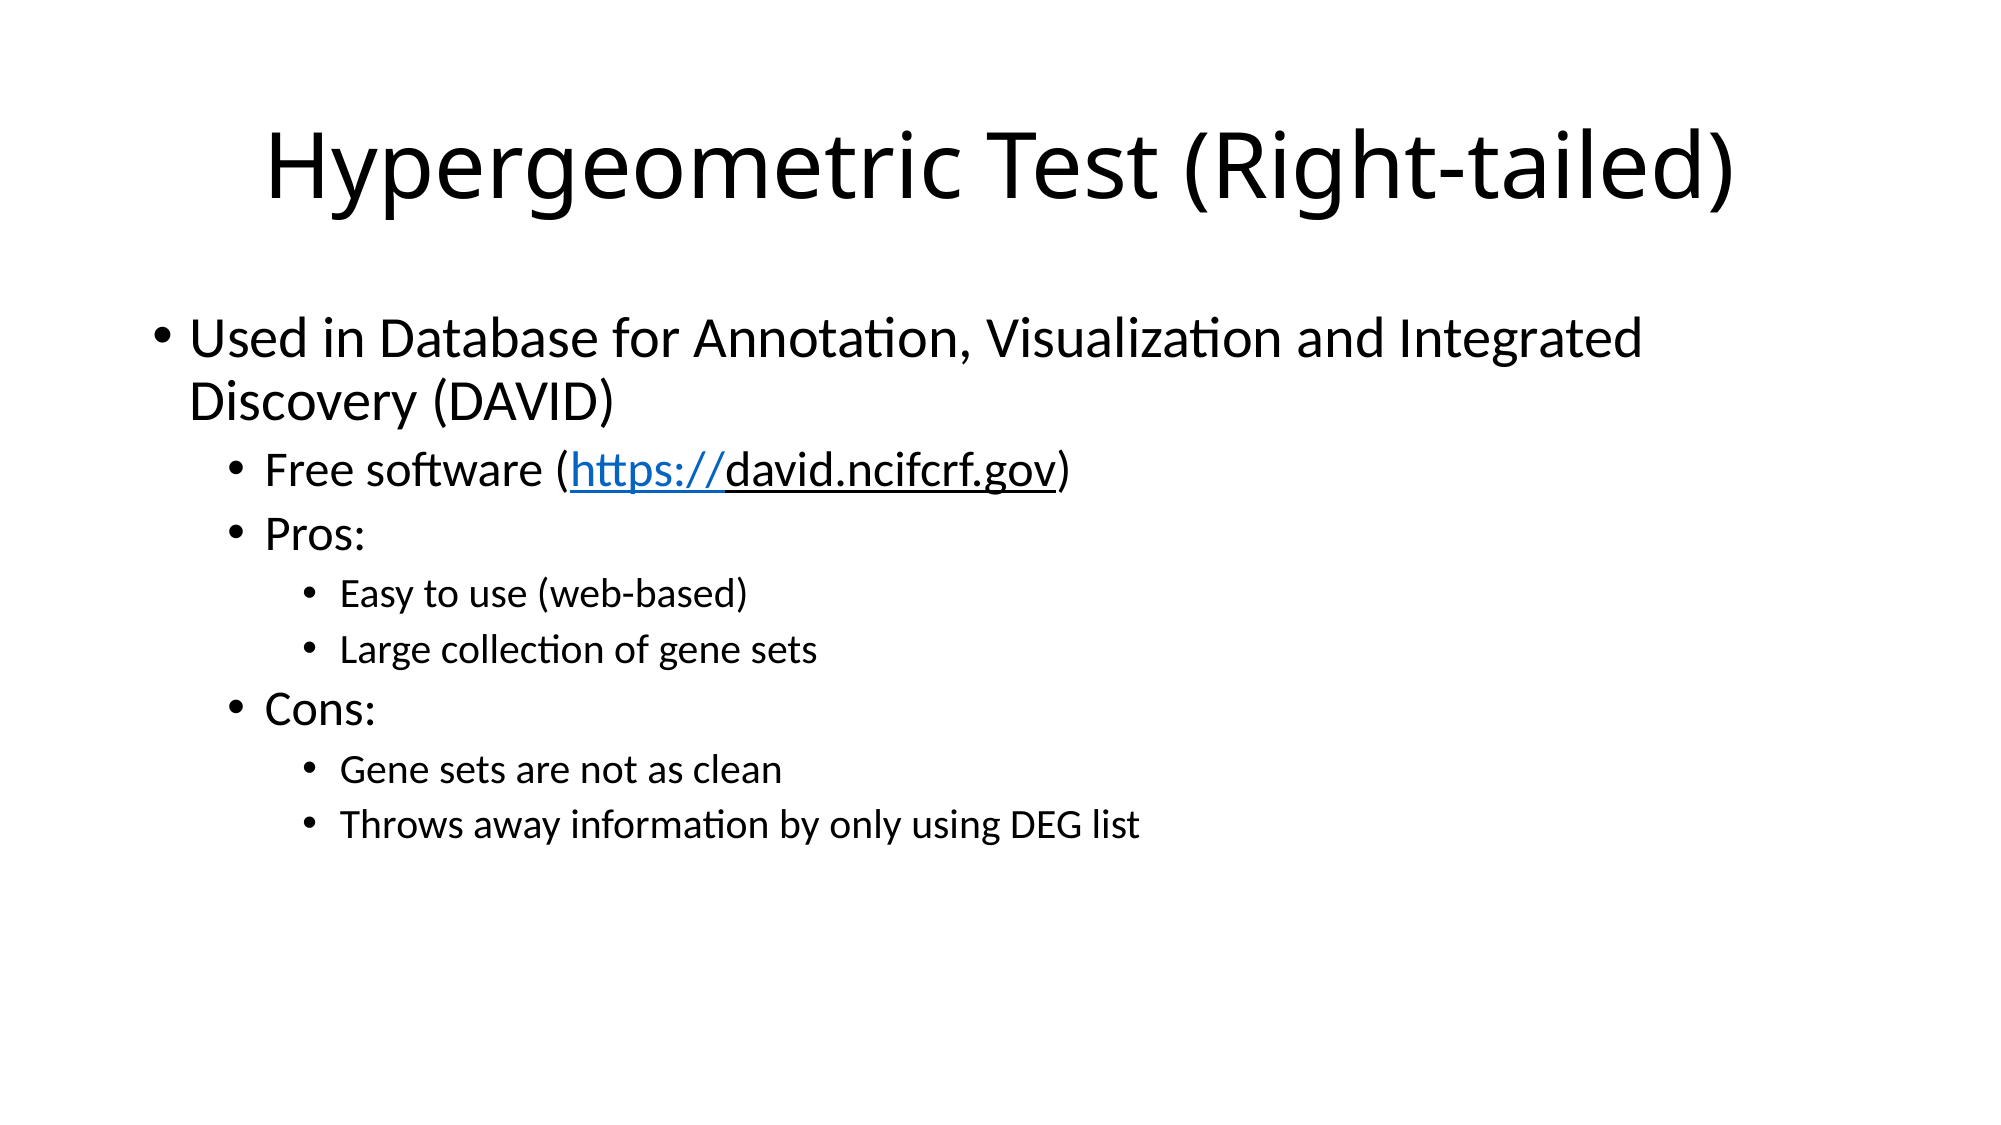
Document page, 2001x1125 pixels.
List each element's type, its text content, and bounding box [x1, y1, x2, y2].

list Used in Database for Annotation, Visualization and Integrated Discovery (DAVID) Free software (https://david.ncifcrf.gov) Pros: Easy to use (web-based) Large collection of gene sets Cons: Gene sets are not as clean Throws away information by only using DEG list [137, 299, 1863, 1091]
title Hypergeometric Test (Right-tailed) [137, 59, 1863, 278]
